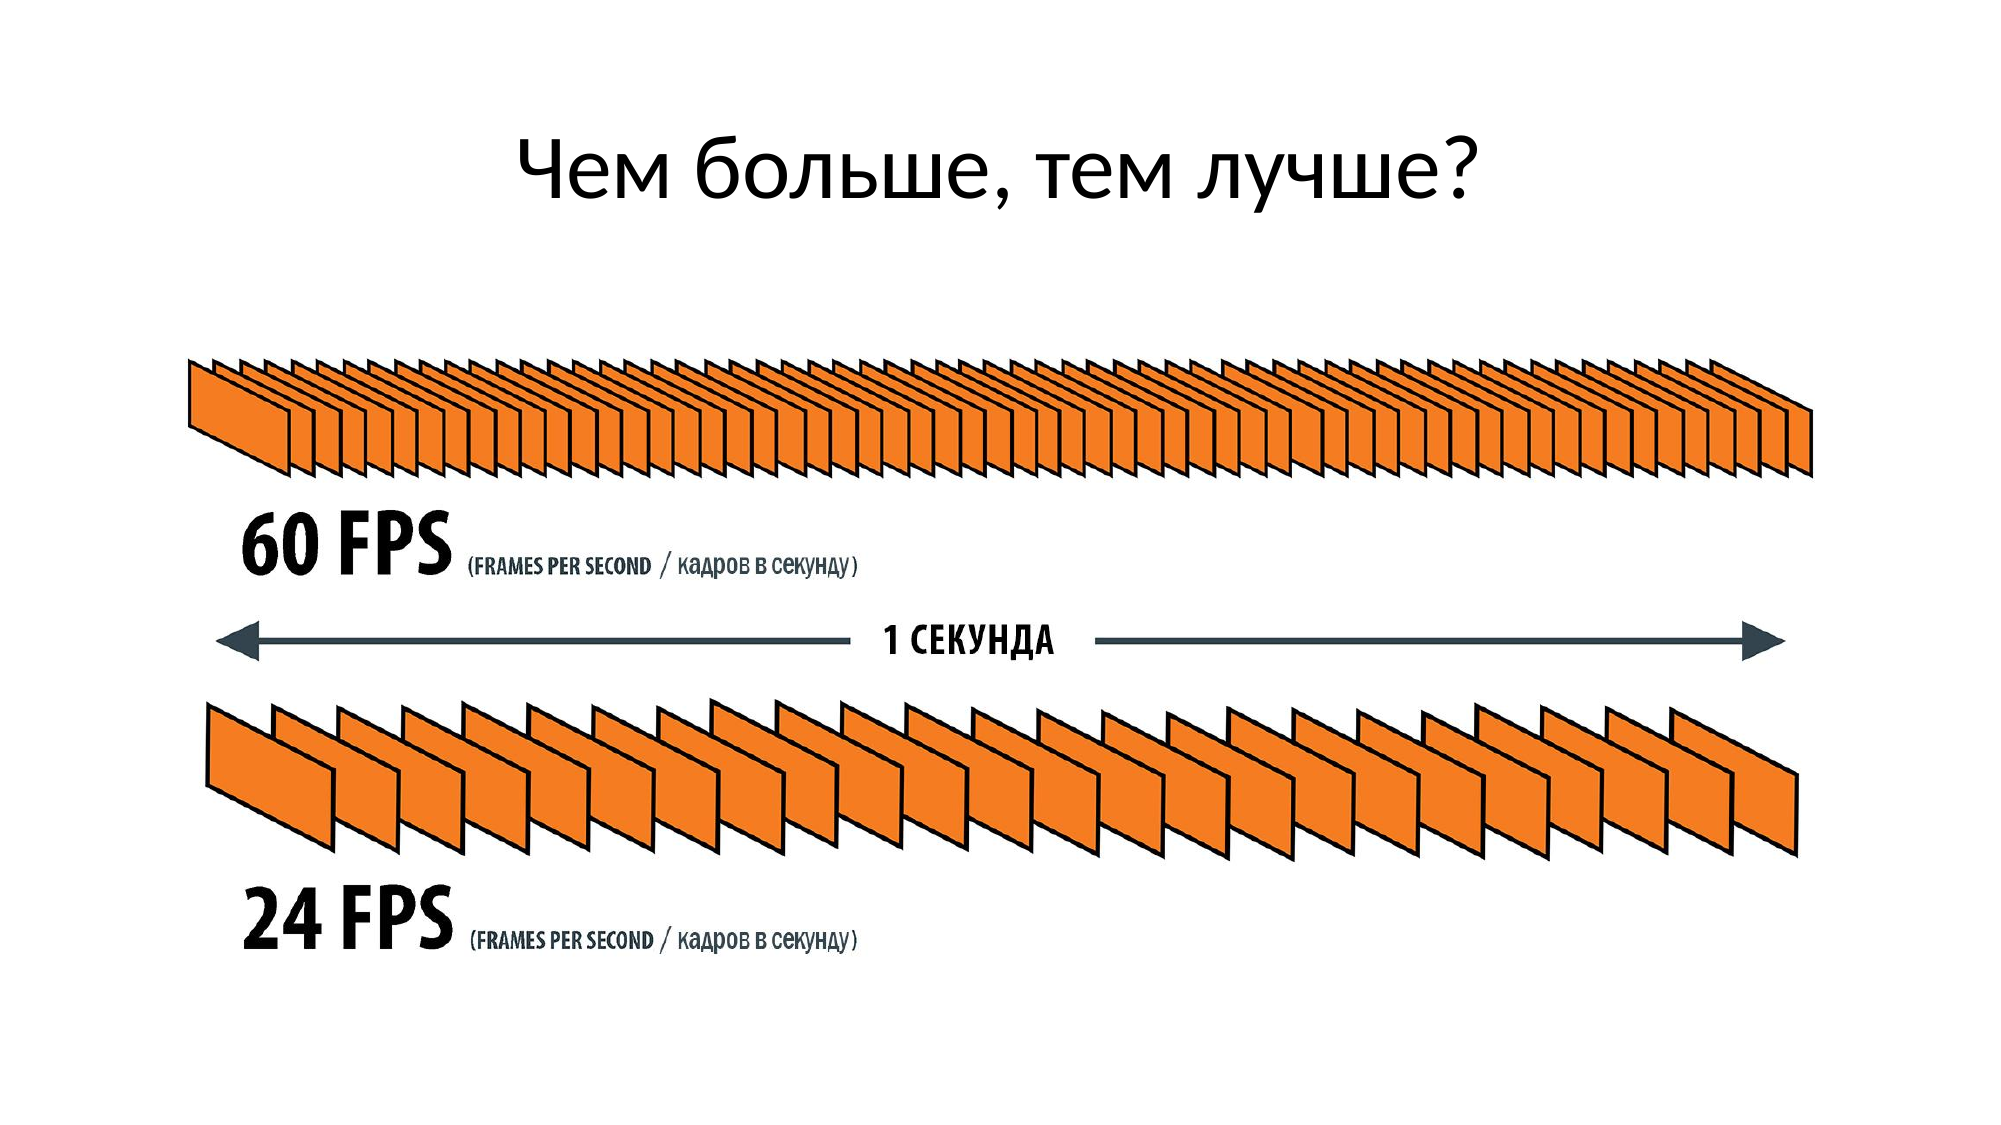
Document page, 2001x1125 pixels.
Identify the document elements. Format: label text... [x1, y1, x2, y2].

picture [129, 259, 1871, 1038]
title Чем больше, тем лучше? [137, 59, 1863, 256]
